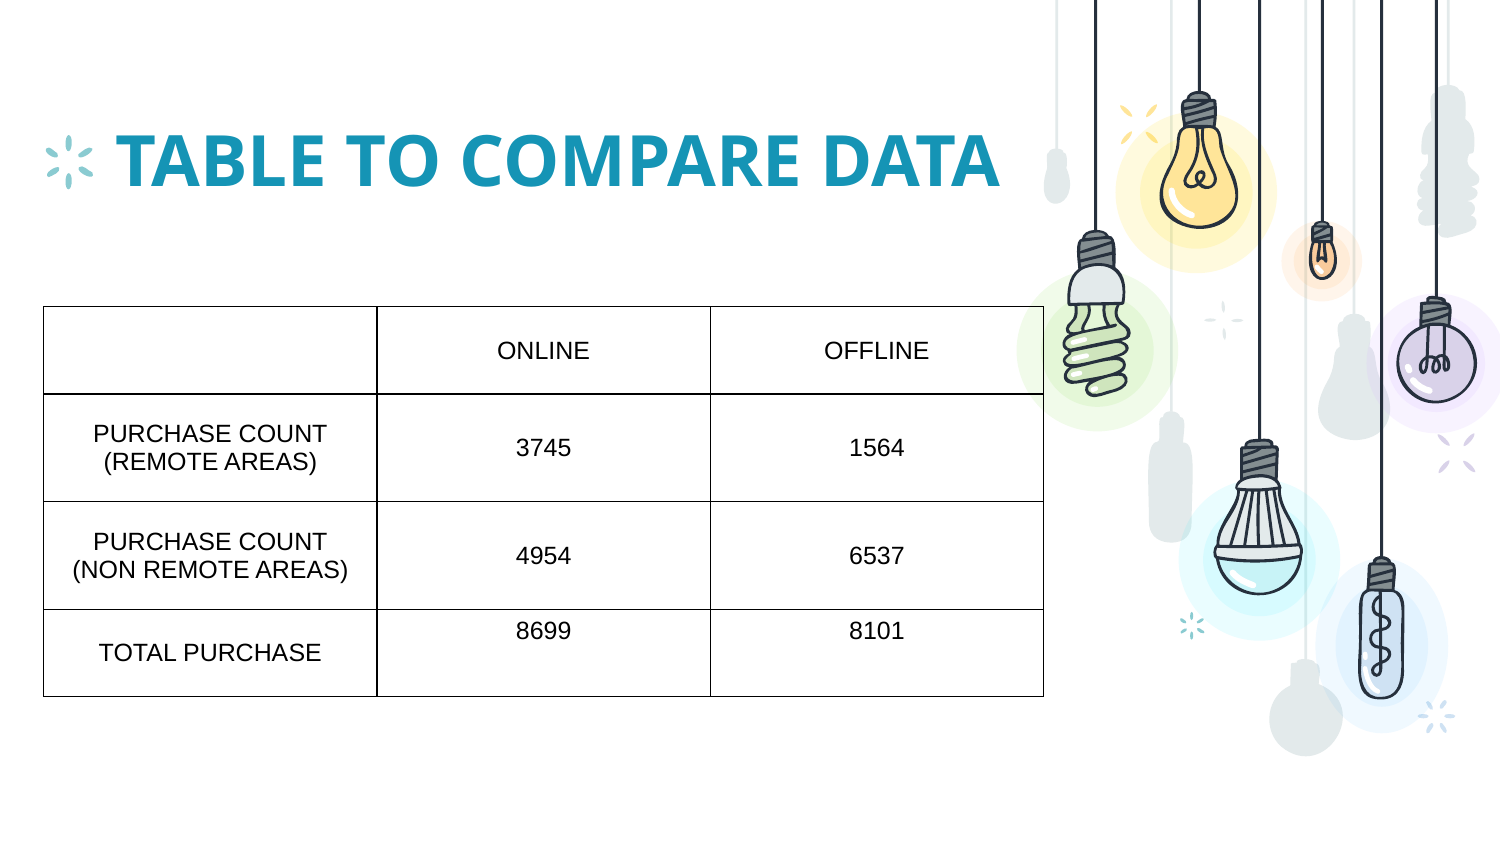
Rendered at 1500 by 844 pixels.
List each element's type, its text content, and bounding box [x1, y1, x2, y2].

table_cell 4954 [378, 502, 710, 609]
table_cell 6537 [711, 502, 1043, 609]
table_cell 3745 [378, 395, 710, 501]
table_header ONLINE [378, 307, 710, 393]
title TABLE TO COMPARE DATA [115, 124, 1044, 203]
table_cell PURCHASE COUNT (NON REMOTE AREAS) [44, 502, 376, 609]
table_header [44, 307, 376, 393]
table_header OFFLINE [711, 307, 1043, 393]
table_cell PURCHASE COUNT (REMOTE AREAS) [44, 395, 376, 501]
table_cell 8699 [378, 610, 710, 696]
table_cell 8101 [711, 610, 1043, 696]
table_cell TOTAL PURCHASE [44, 610, 376, 696]
table_cell 1564 [711, 395, 1043, 501]
